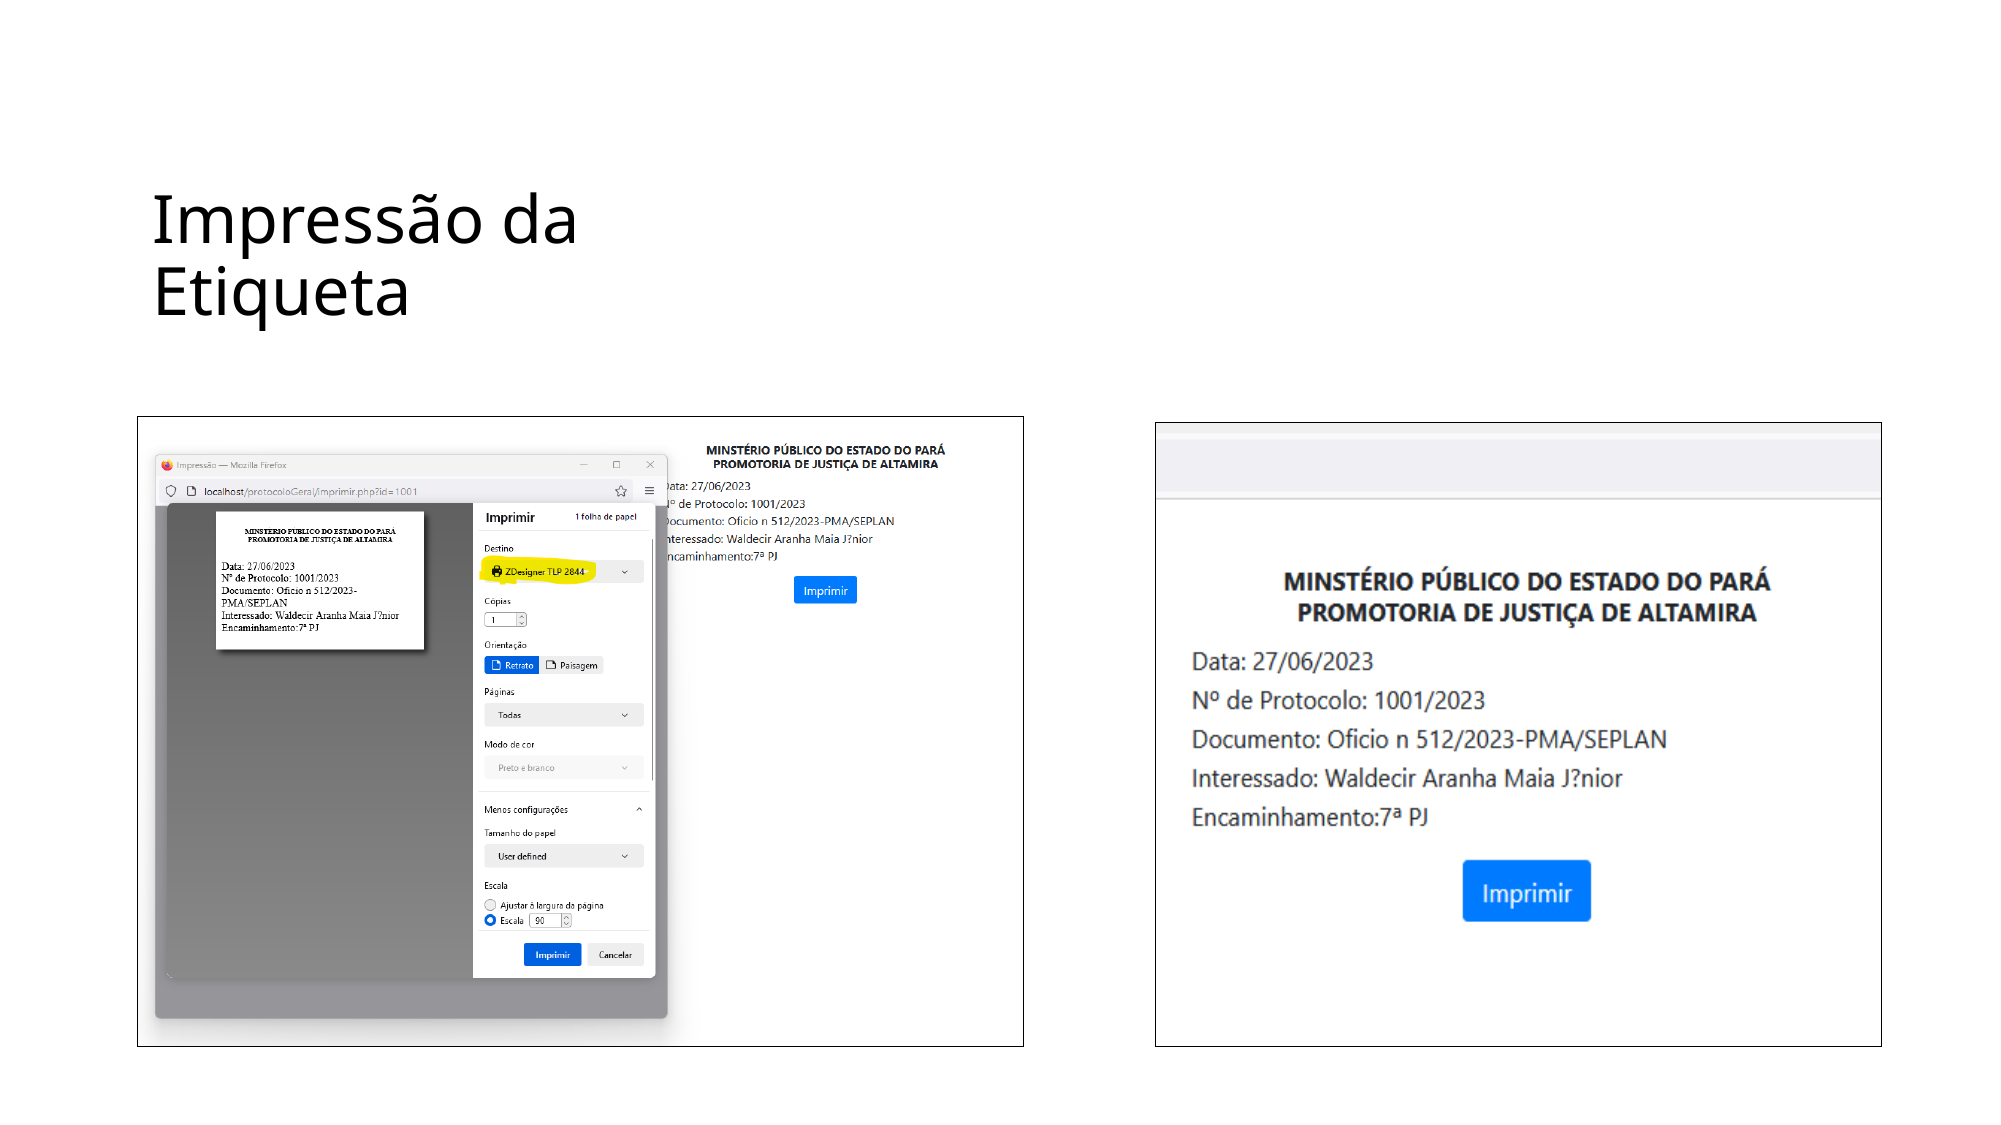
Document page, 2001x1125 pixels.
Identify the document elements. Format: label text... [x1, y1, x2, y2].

picture [137, 416, 1024, 1047]
title Impressão da Etiqueta [137, 75, 783, 338]
picture [1155, 422, 1882, 1047]
